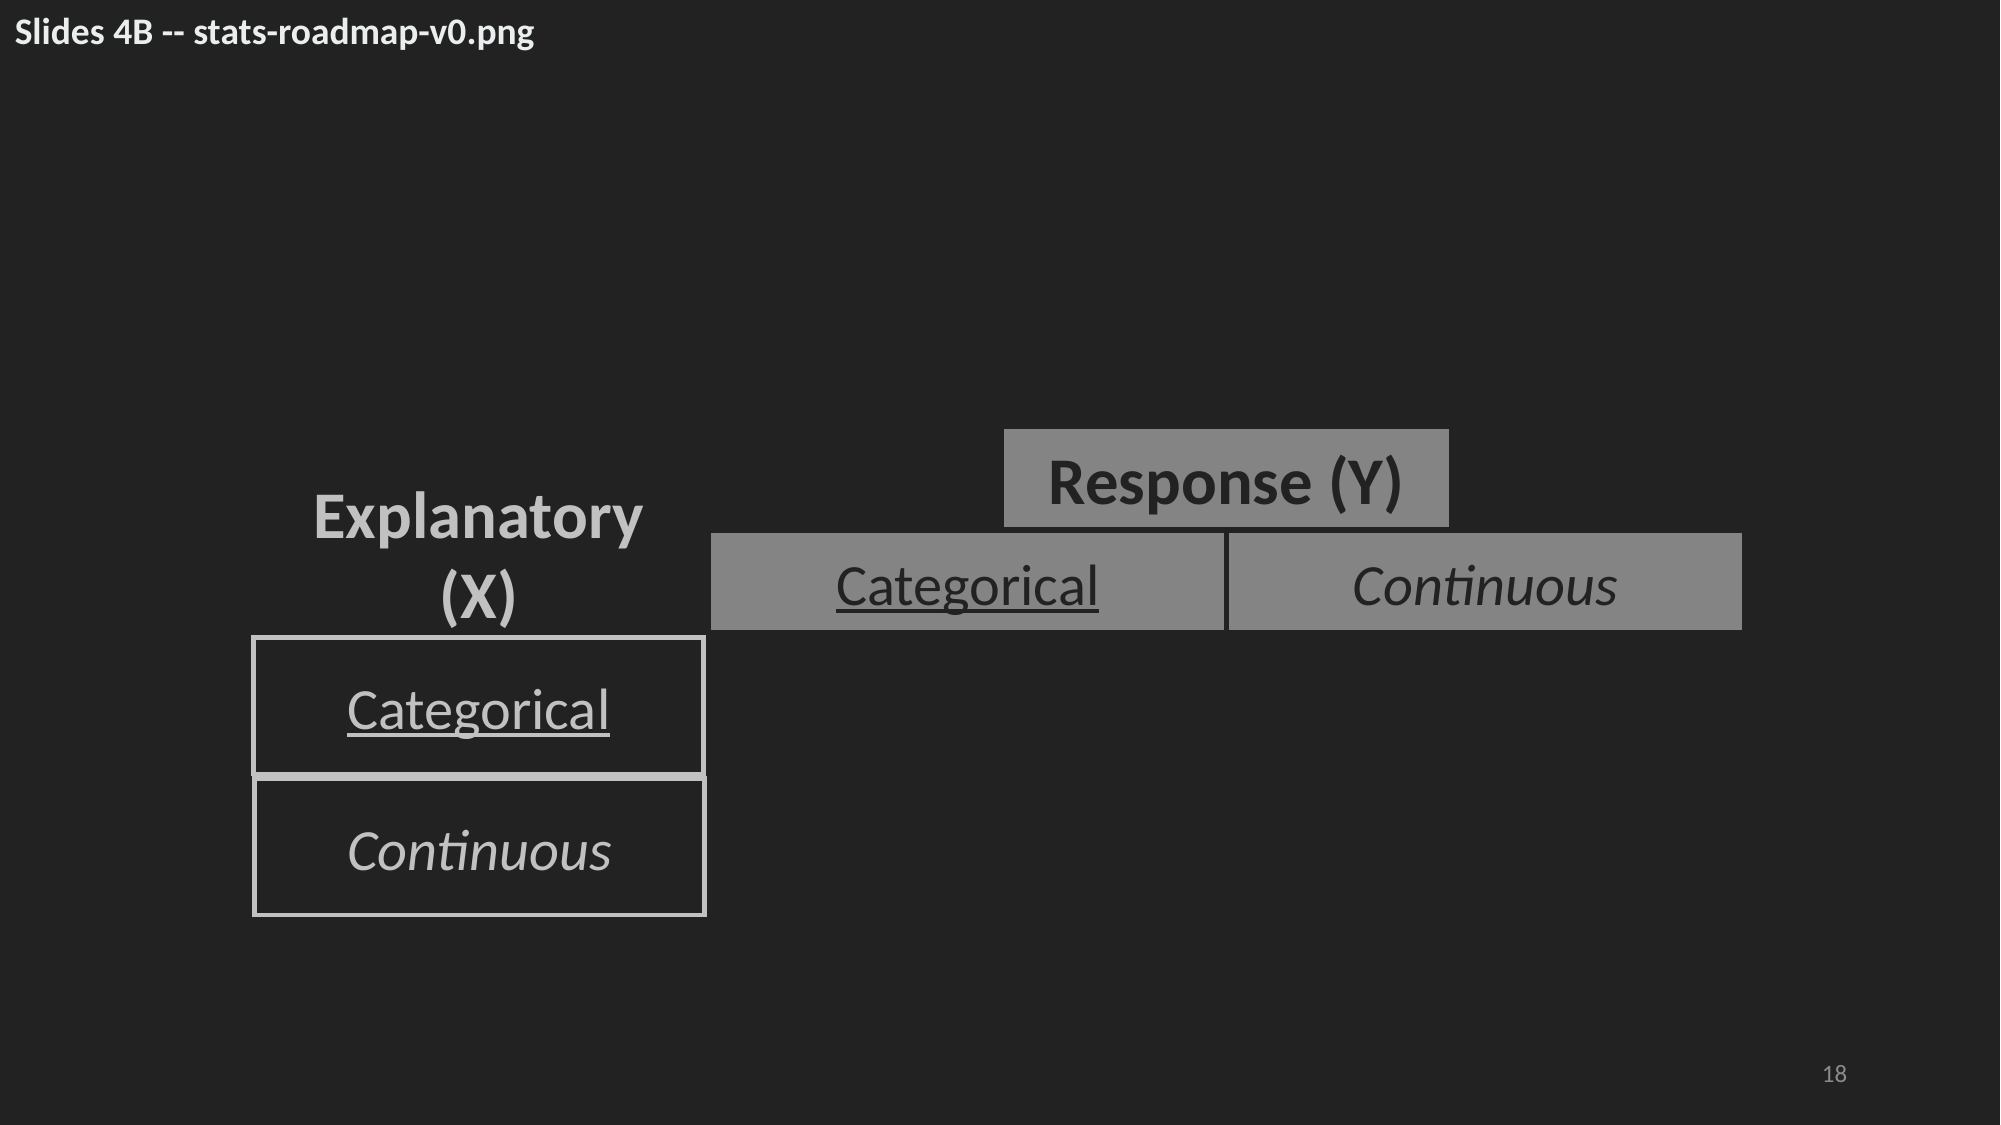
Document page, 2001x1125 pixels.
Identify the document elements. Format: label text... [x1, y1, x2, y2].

slide_number 18 [1412, 1042, 1863, 1103]
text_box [253, 426, 1745, 916]
text_box Slides 4B -- stats-roadmap-v0.png [0, 0, 942, 60]
